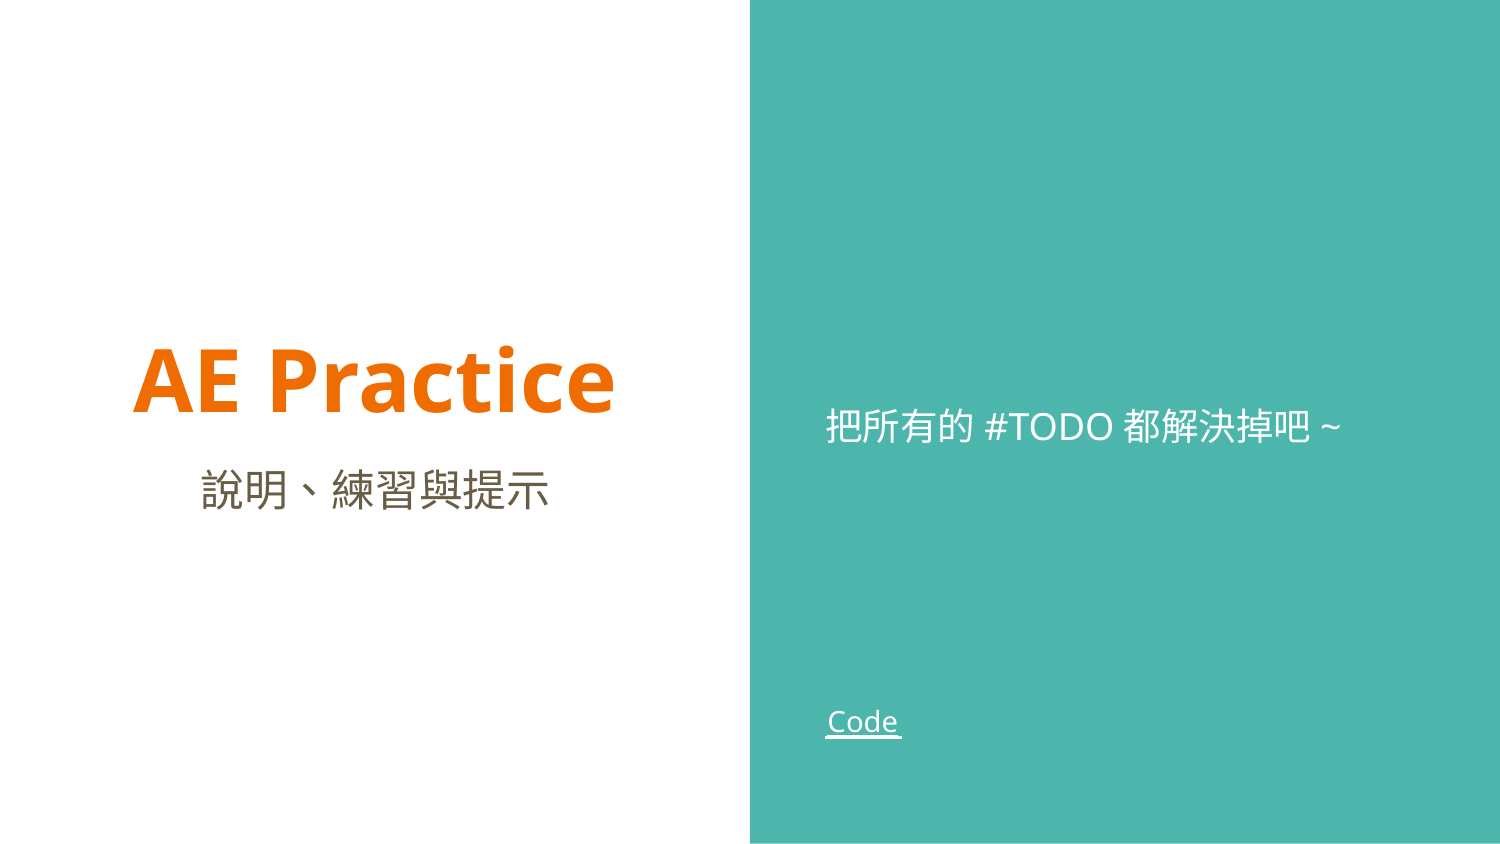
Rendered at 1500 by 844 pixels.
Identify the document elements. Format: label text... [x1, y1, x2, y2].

subtitle 說明、練習與提示 [43, 447, 708, 650]
list 把所有的#TODO都解決掉吧~ [810, 118, 1440, 725]
title AE Practice [43, 170, 708, 446]
text_box Code [812, 688, 919, 766]
